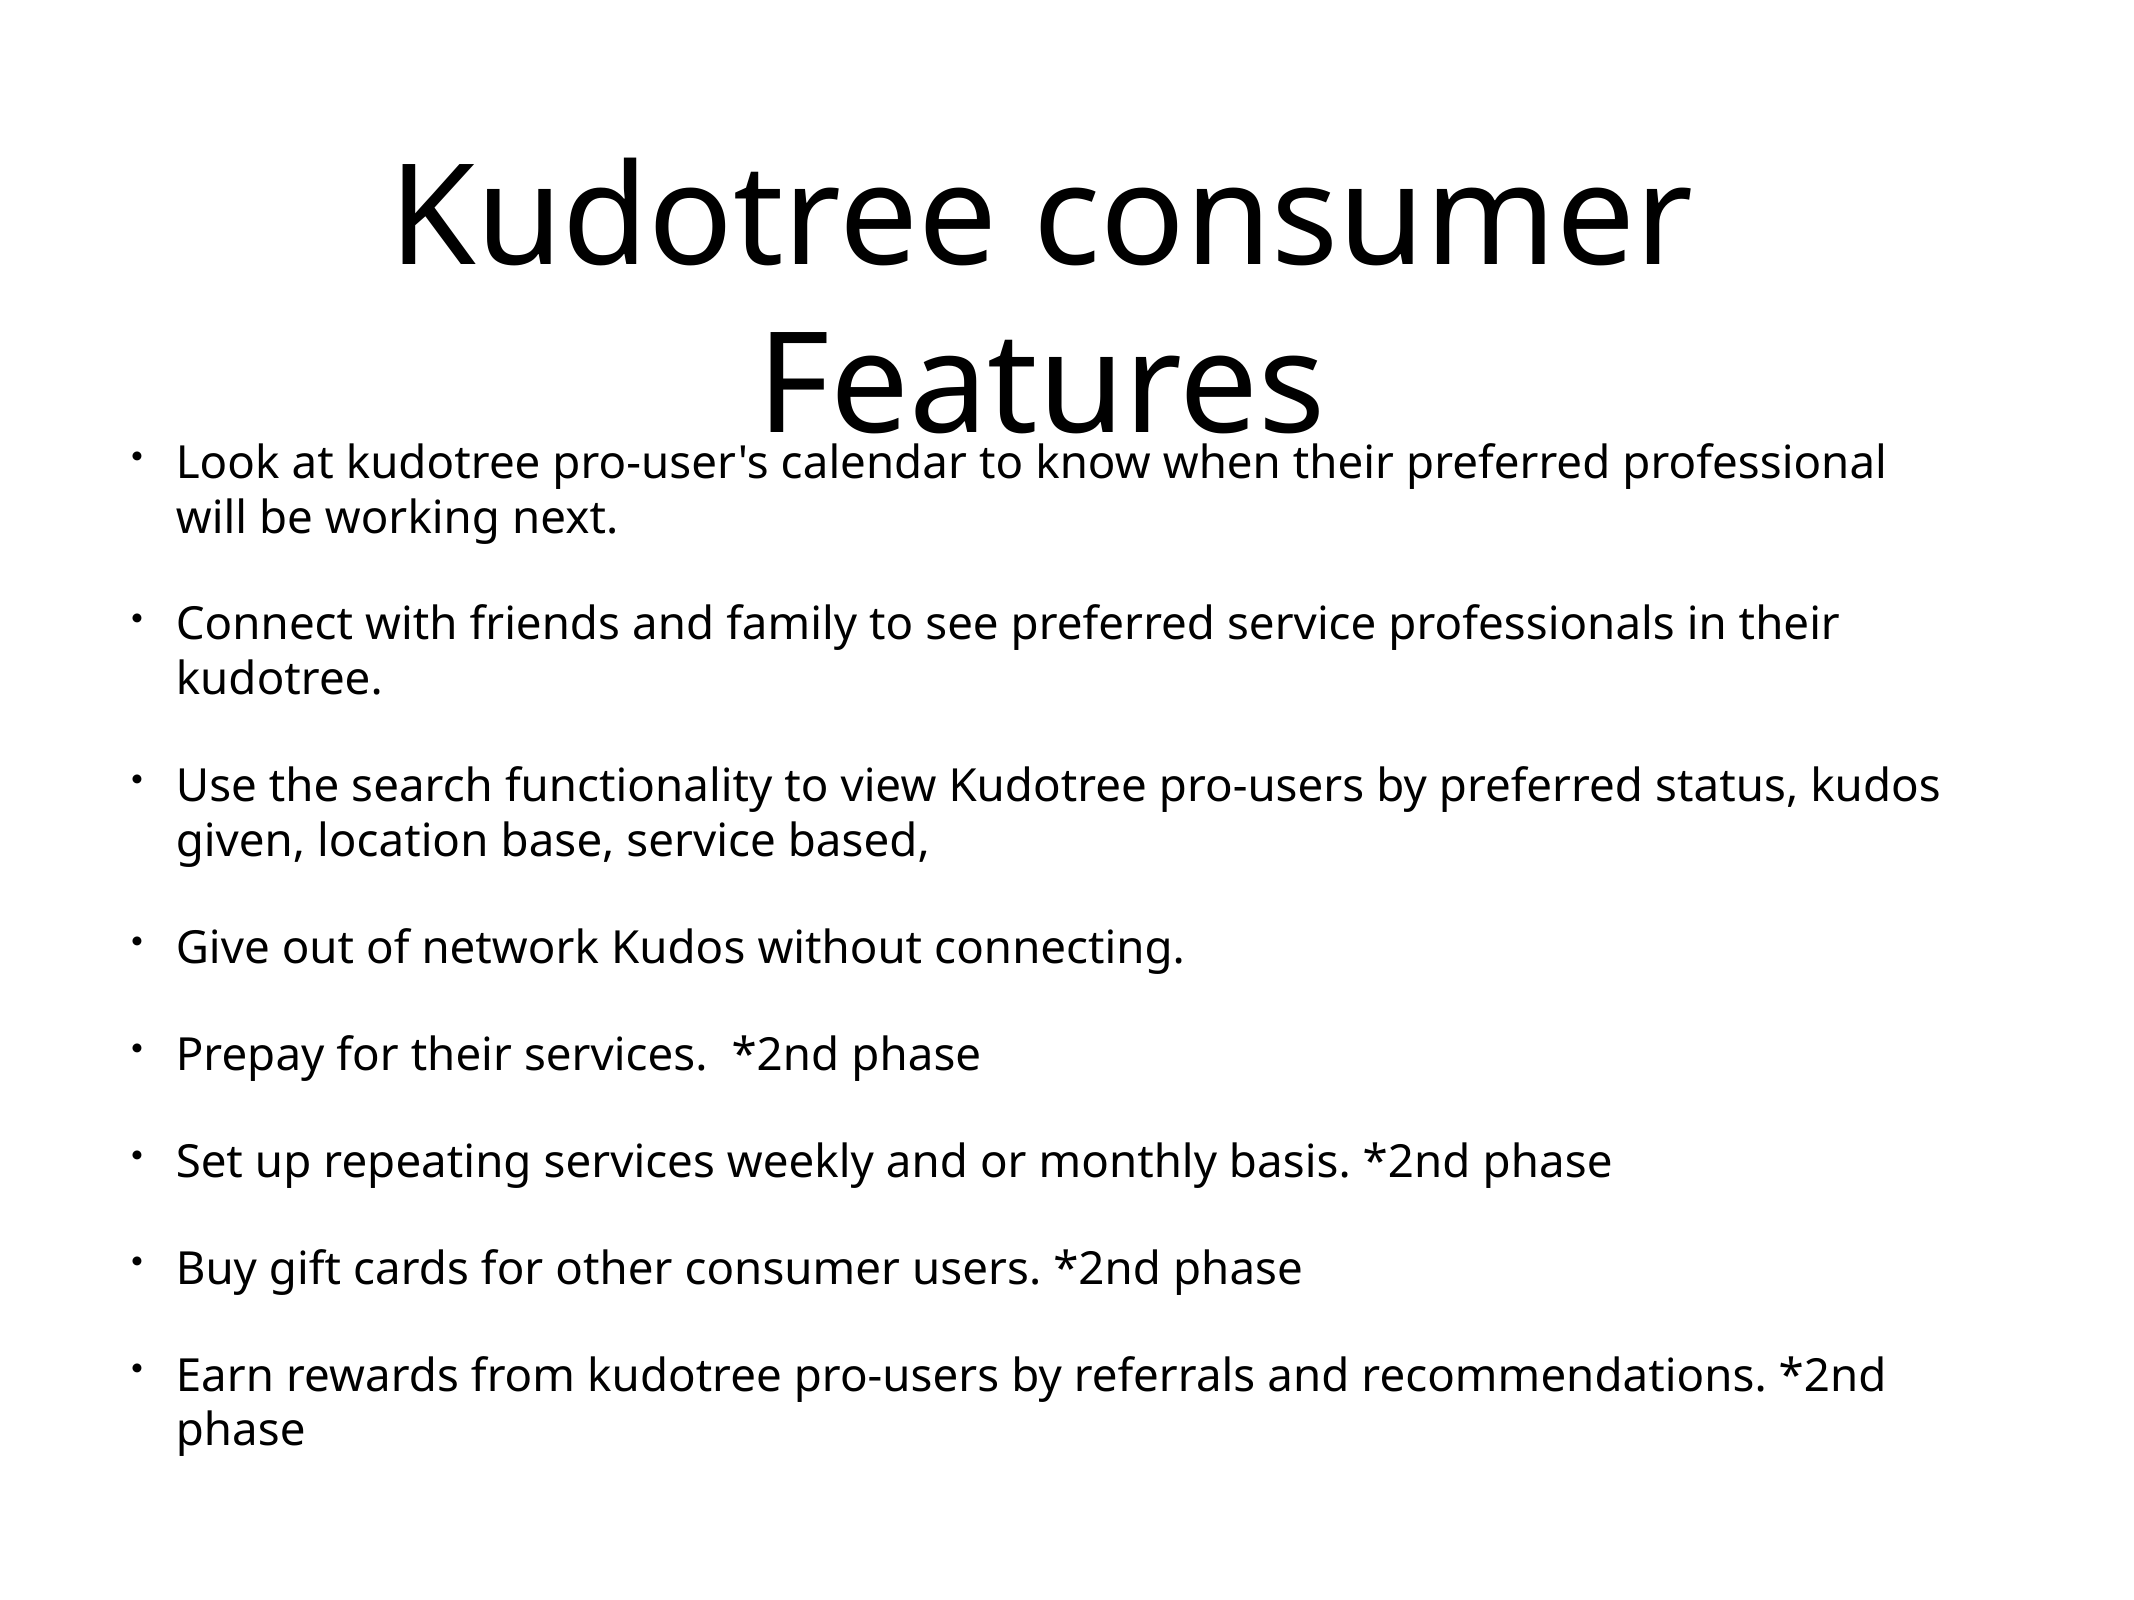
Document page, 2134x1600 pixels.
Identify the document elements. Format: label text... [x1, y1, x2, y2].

list Look at kudotree pro-user's calendar to know when their preferred professional will be working next. Connect with friends and family to see preferred service professionals in their kudotree. Use the search functionality to view Kudotree pro-users by preferred status, kudos given, location base, service based, Give out of network Kudos without connecting. Prepay for their services. *2nd phase Set up repeating services weekly and or monthly basis. *2nd phase Buy gift cards for other consumer users. *2nd phase Earn rewards from kudotree pro-users by referrals and recommendations. *2nd phase [130, 427, 1953, 1460]
title Kudotree consumer Features [130, 114, 1953, 427]
